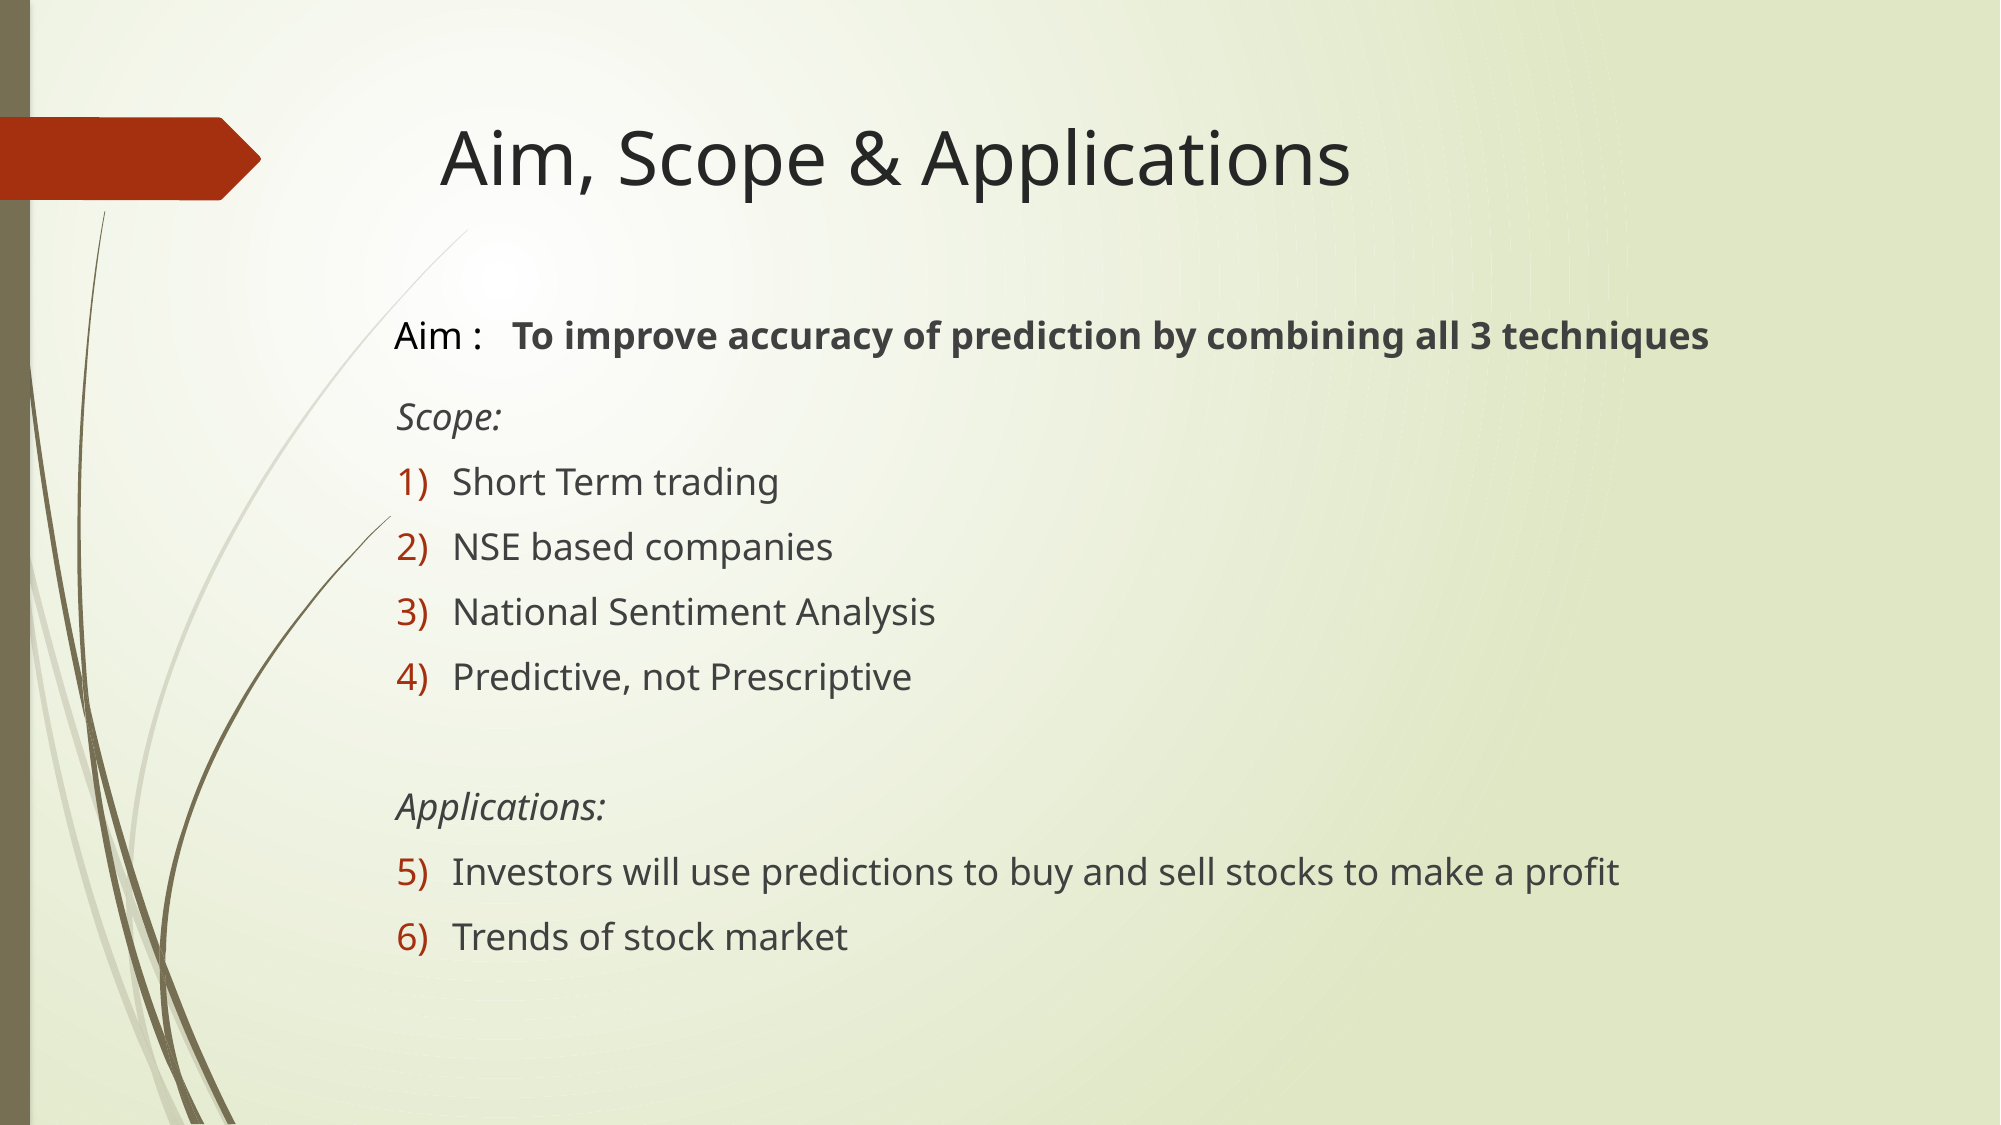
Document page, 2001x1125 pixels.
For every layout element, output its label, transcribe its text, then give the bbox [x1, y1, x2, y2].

text_box Aim : To improve accuracy of prediction by combining all 3 techniques [379, 304, 1781, 364]
list Scope: Short Term trading NSE based companies National Sentiment Analysis Predictive, not Prescriptive Applications: Investors will use predictions to buy and sell stocks to make a profit Trends of stock market [381, 385, 1888, 970]
title Aim, Scope & Applications [425, 102, 1888, 313]
